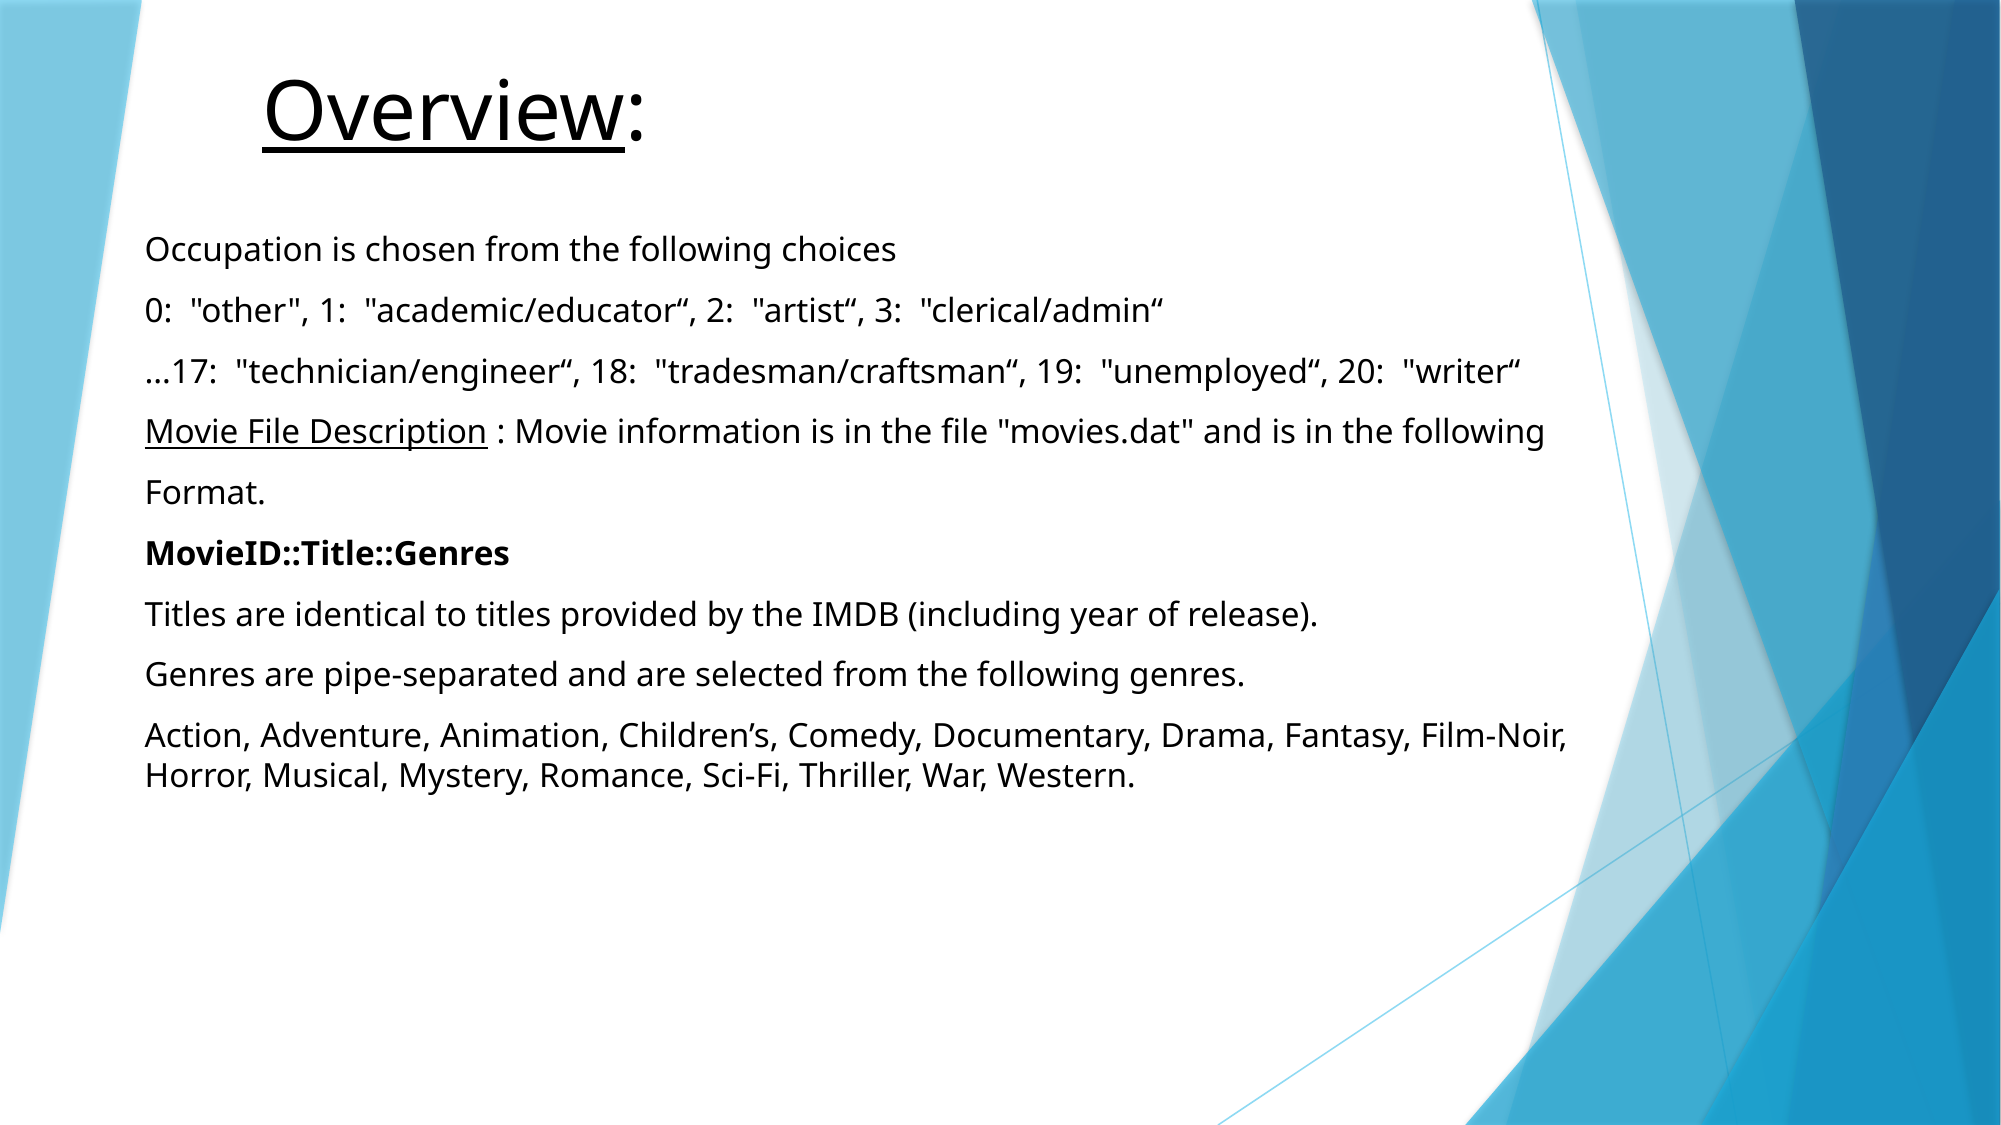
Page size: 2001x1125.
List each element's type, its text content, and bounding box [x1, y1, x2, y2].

subtitle Occupation is chosen from the following choices 0: "other", 1: "academic/educator“, 2: "artist“, 3: "clerical/admin“ …17: "technician/engineer“, 18: "tradesman/craftsman“, 19: "unemployed“, 20: "writer“ Movie File Description : Movie information is in the file "movies.dat" and is in the following Format. MovieID::Title::Genres Titles are identical to titles provided by the IMDB (including year of release). Genres are pipe-separated and are selected from the following genres. Action, Adventure, Animation, Children’s, Comedy, Documentary, Drama, Fantasy, Film-Noir, Horror, Musical, Mystery, Romance, Sci-Fi, Thriller, War, Western. [129, 221, 1632, 1108]
